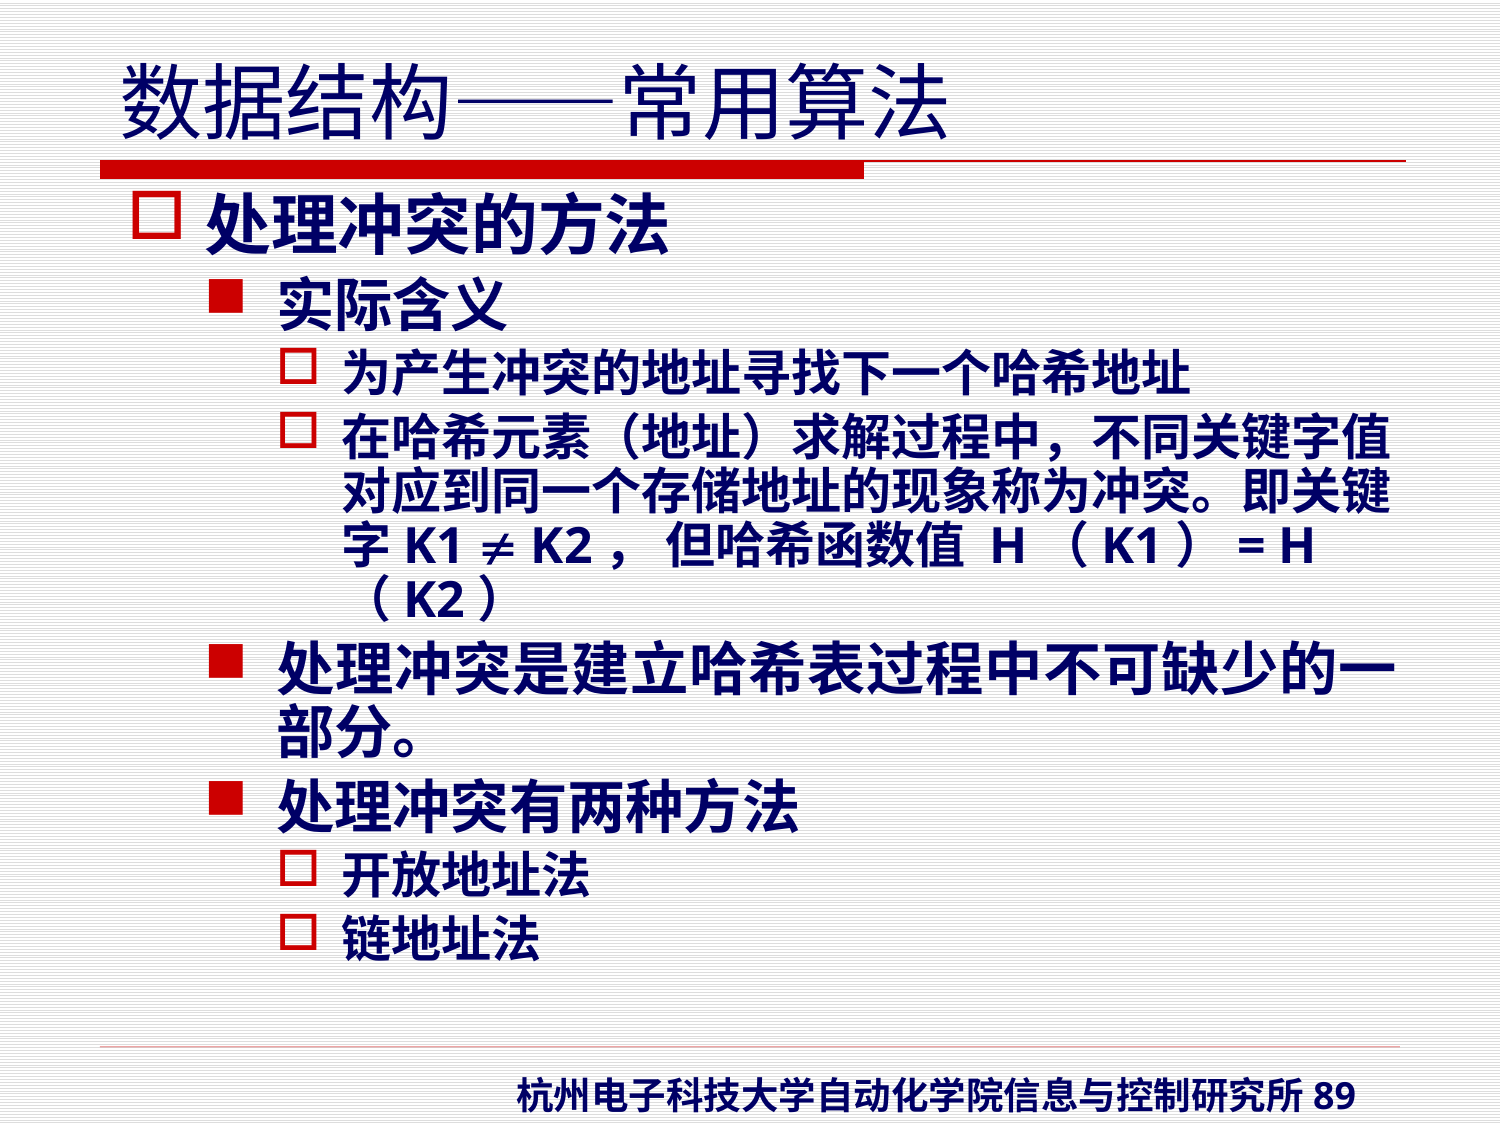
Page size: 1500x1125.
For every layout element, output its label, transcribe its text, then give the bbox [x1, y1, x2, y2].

list 处理冲突的方法 实际含义 为产生冲突的地址寻找下一个哈希地址 在哈希元素（地址）求解过程中，不同关键字值对应到同一个存储地址的现象称为冲突。即关键字K1  K2， 但哈希函数值 H（K1）= H（K2） 处理冲突是建立哈希表过程中不可缺少的一部分。 处理冲突有两种方法 开放地址法 链地址法 [112, 184, 1412, 1059]
